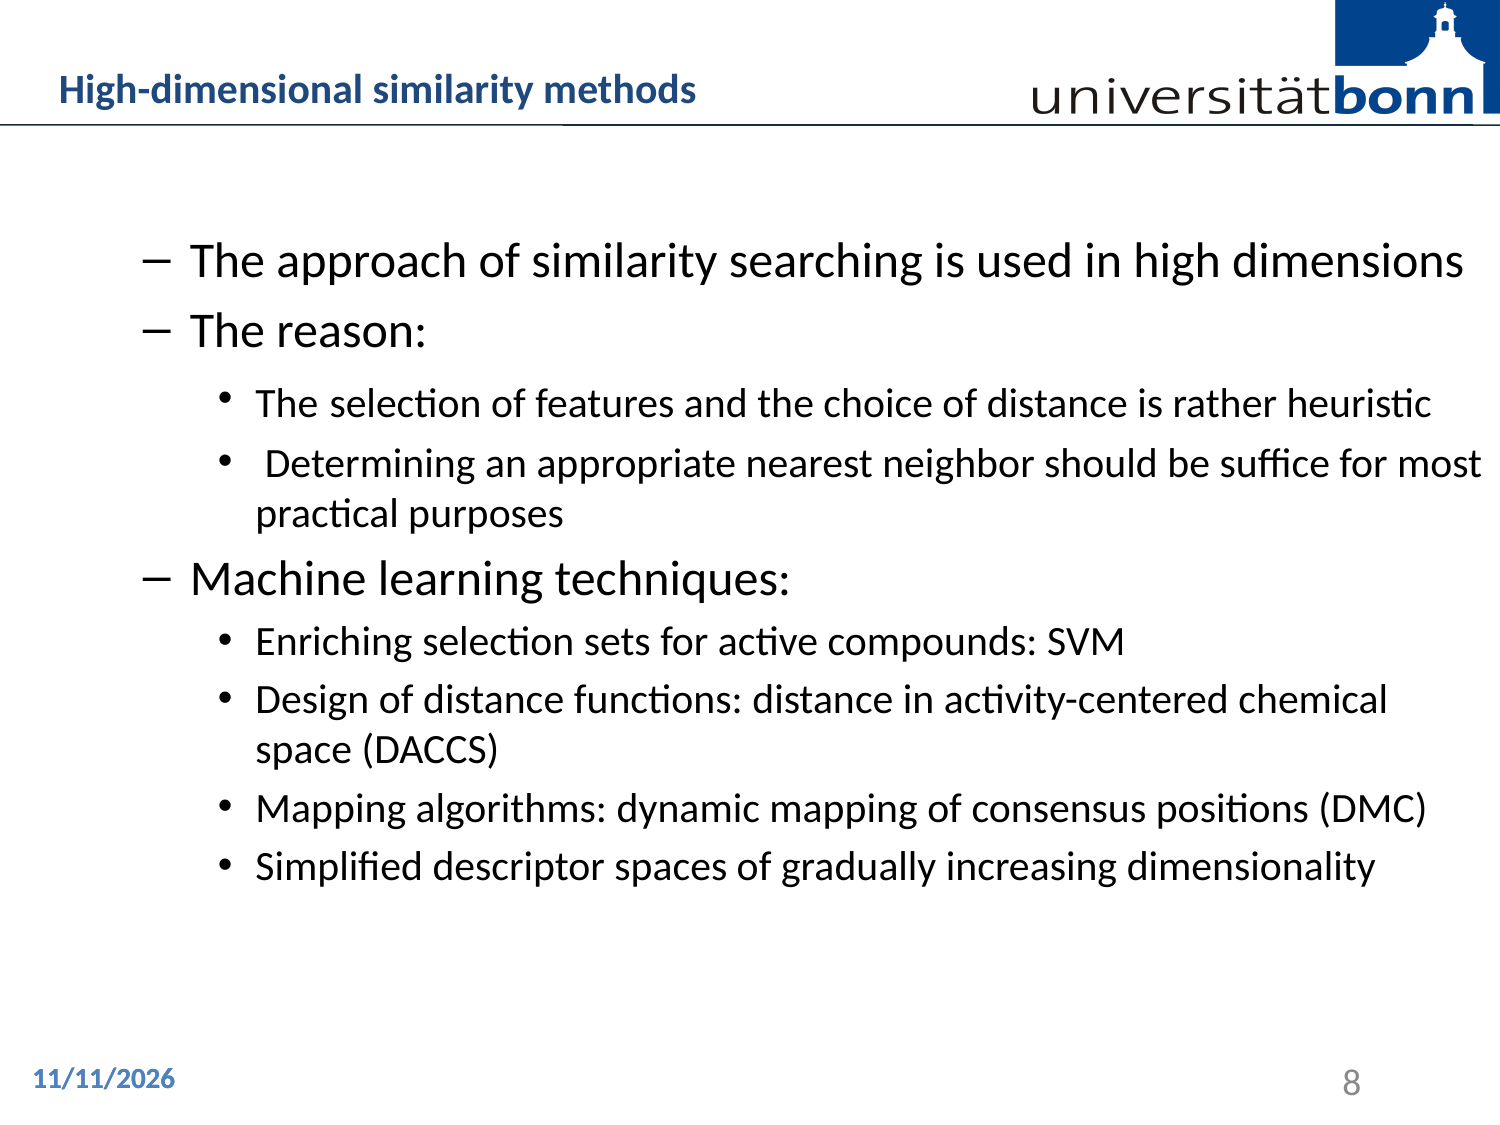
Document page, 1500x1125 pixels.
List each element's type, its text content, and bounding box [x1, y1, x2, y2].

text_box The approach of similarity searching is used in high dimensions The reason: The selection of features and the choice of distance is rather heuristic Determining an appropriate nearest neighbor should be suffice for most practical purposes Machine learning techniques: Enriching selection sets for active compounds: SVM Design of distance functions: distance in activity-centered chemical space (DACCS) Mapping algorithms: dynamic mapping of consensus positions (DMC) Simplified descriptor spaces of gradually increasing dimensionality [53, 219, 1500, 1005]
text_box High-dimensional similarity methods [44, 54, 713, 120]
picture [1033, 0, 1500, 114]
